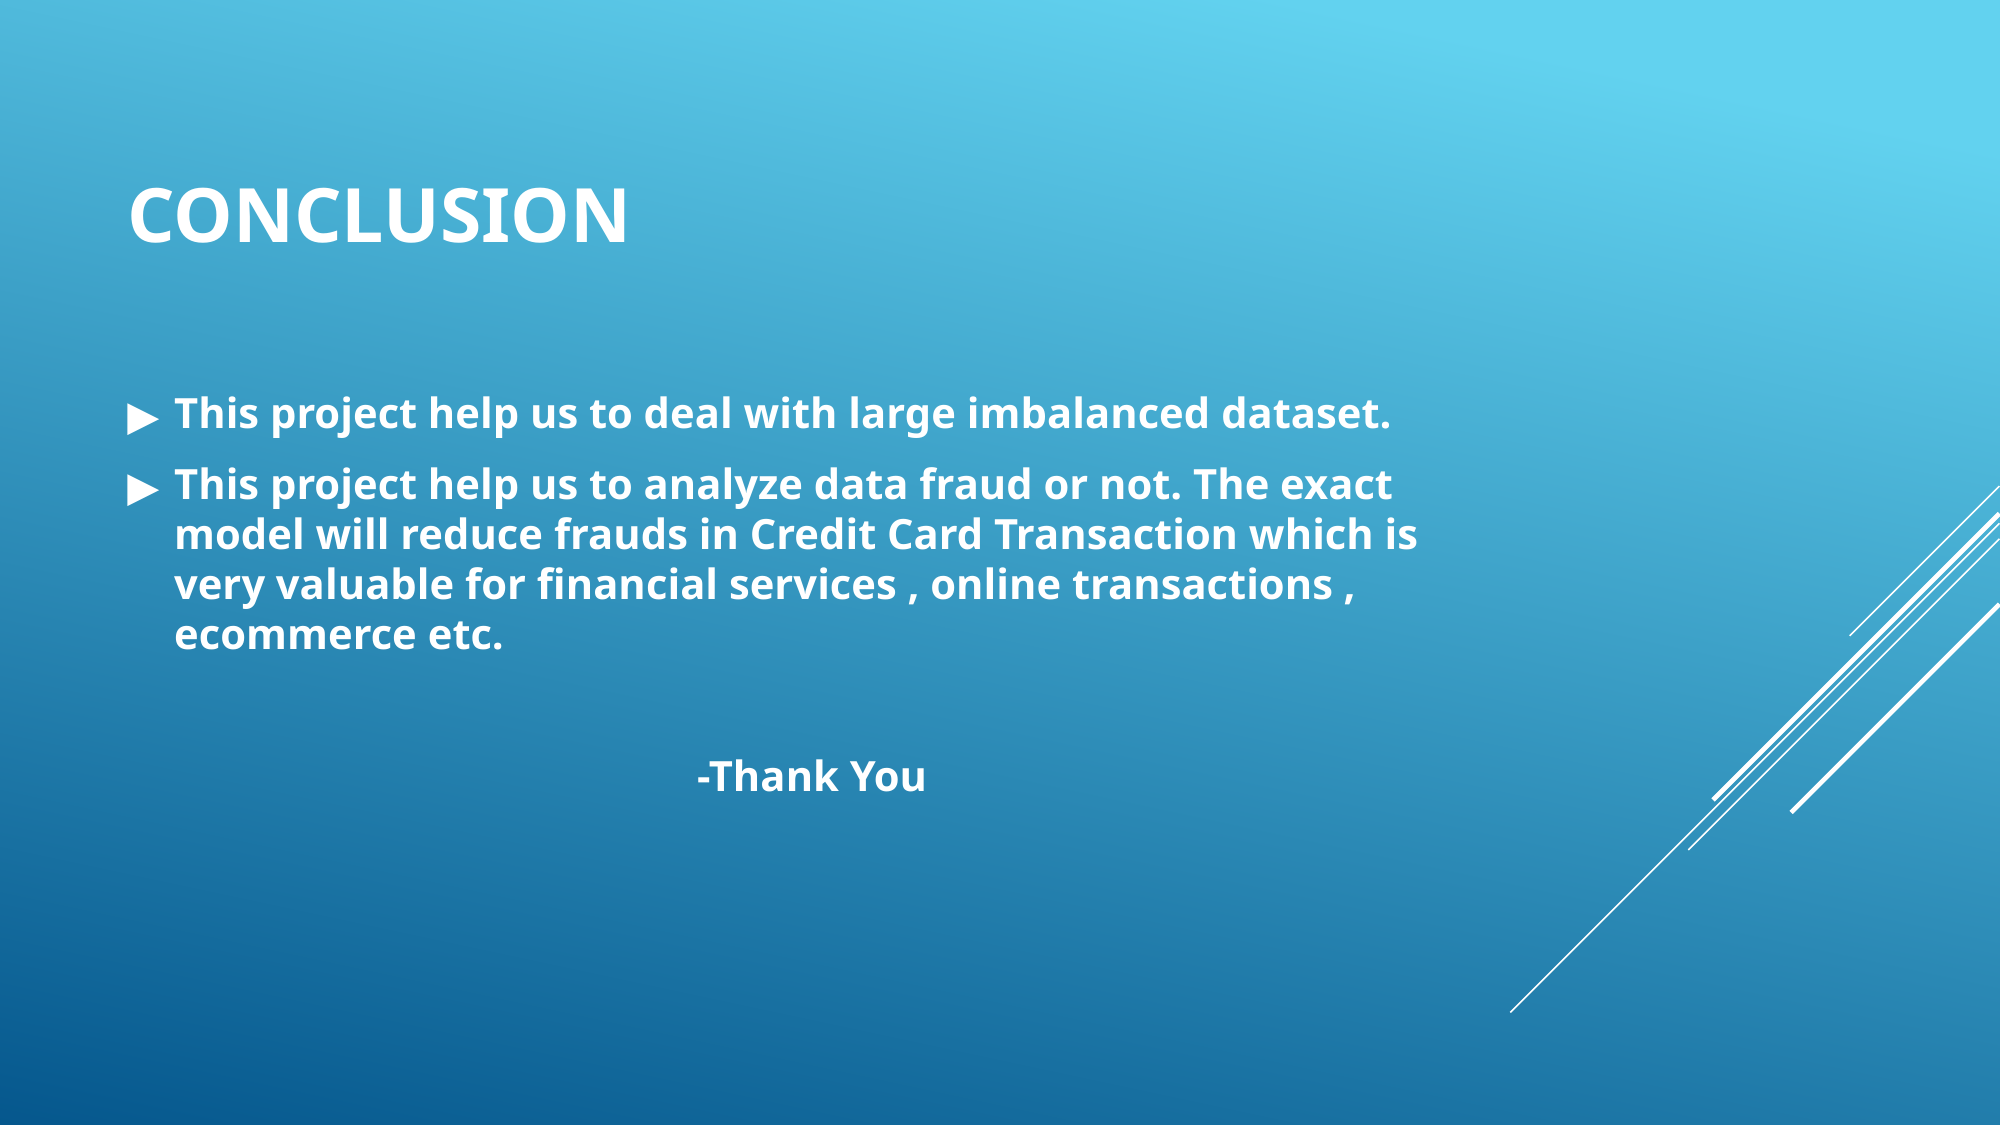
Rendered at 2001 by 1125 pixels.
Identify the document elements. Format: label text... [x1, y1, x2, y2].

list This project help us to deal with large imbalanced dataset. This project help us to analyze data fraud or not. The exact model will reduce frauds in Credit Card Transaction which is very valuable for financial services , online transactions , ecommerce etc. -Thank You [112, 296, 1513, 890]
title CONCLUSION [112, 88, 1513, 296]
